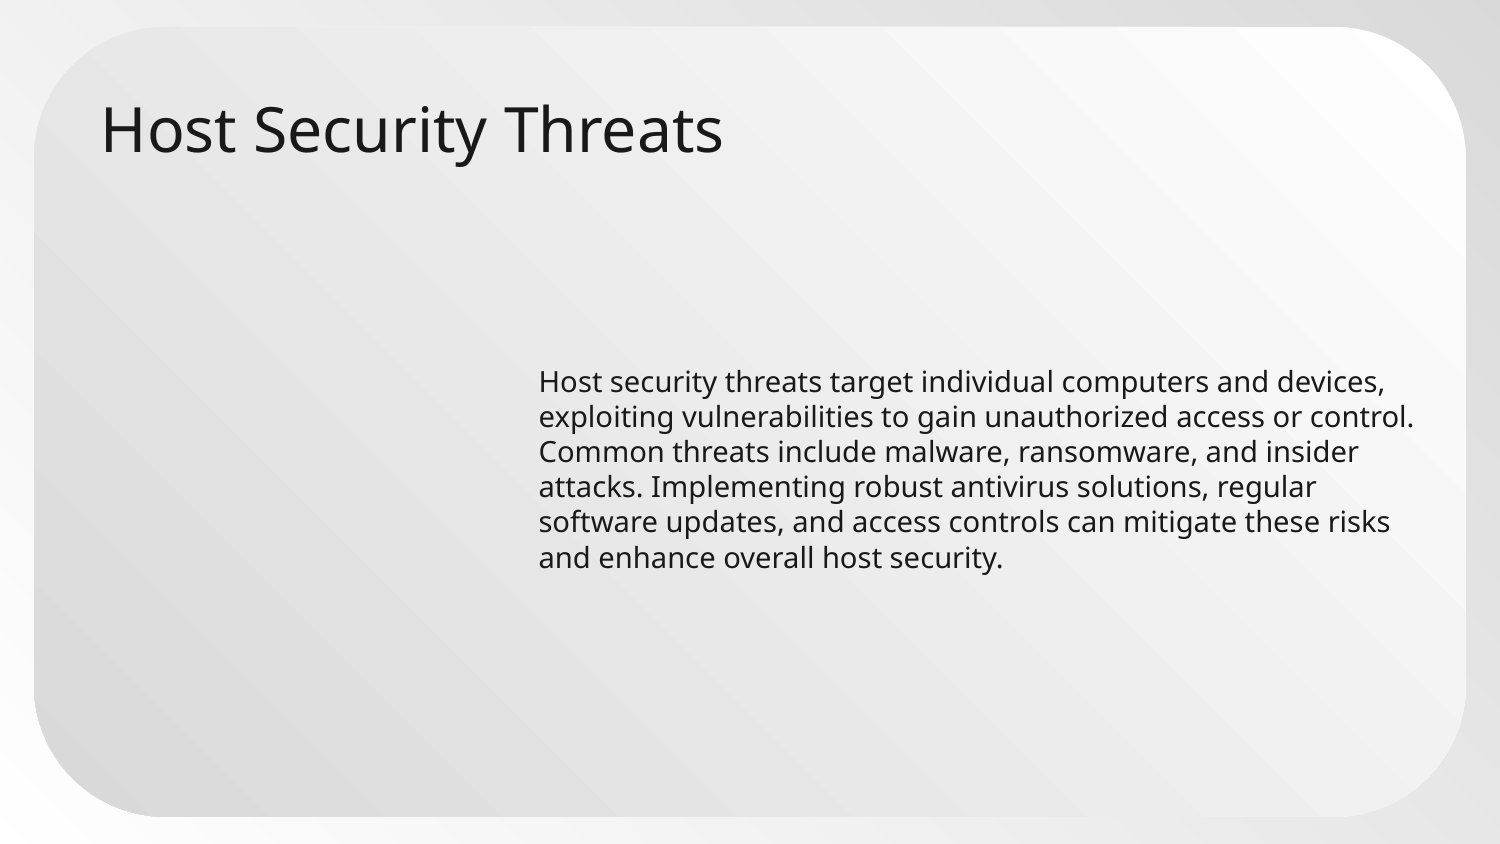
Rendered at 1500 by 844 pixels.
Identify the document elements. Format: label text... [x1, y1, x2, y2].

subtitle Host security threats target individual computers and devices, exploiting vulnerabilities to gain unauthorized access or control. Common threats include malware, ransomware, and insider attacks. Implementing robust antivirus solutions, regular software updates, and access controls can mitigate these risks and enhance overall host security. [523, 348, 1436, 766]
title Host Security Threats [85, 75, 999, 189]
